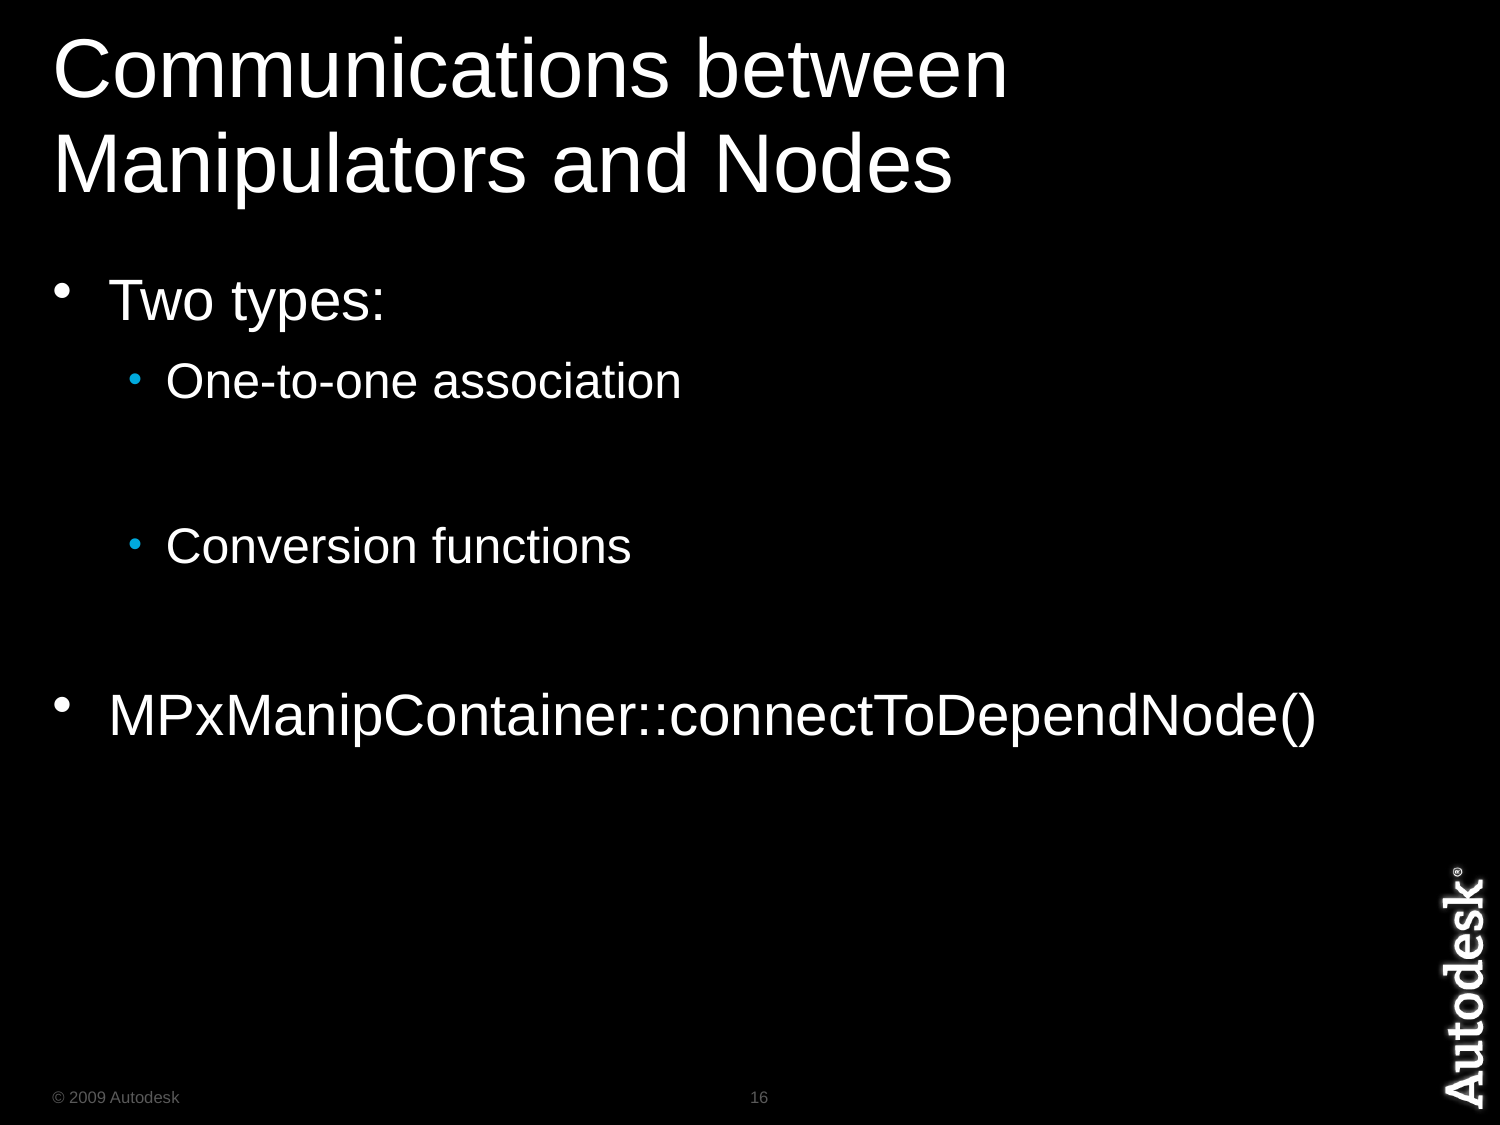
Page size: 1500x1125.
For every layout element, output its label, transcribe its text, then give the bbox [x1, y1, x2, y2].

list Two types: One-to-one association Conversion functions MPxManipContainer::connectToDependNode() [52, 262, 1401, 1073]
picture [1402, 0, 1500, 1125]
title Communications between Manipulators and Nodes [52, 22, 1401, 211]
